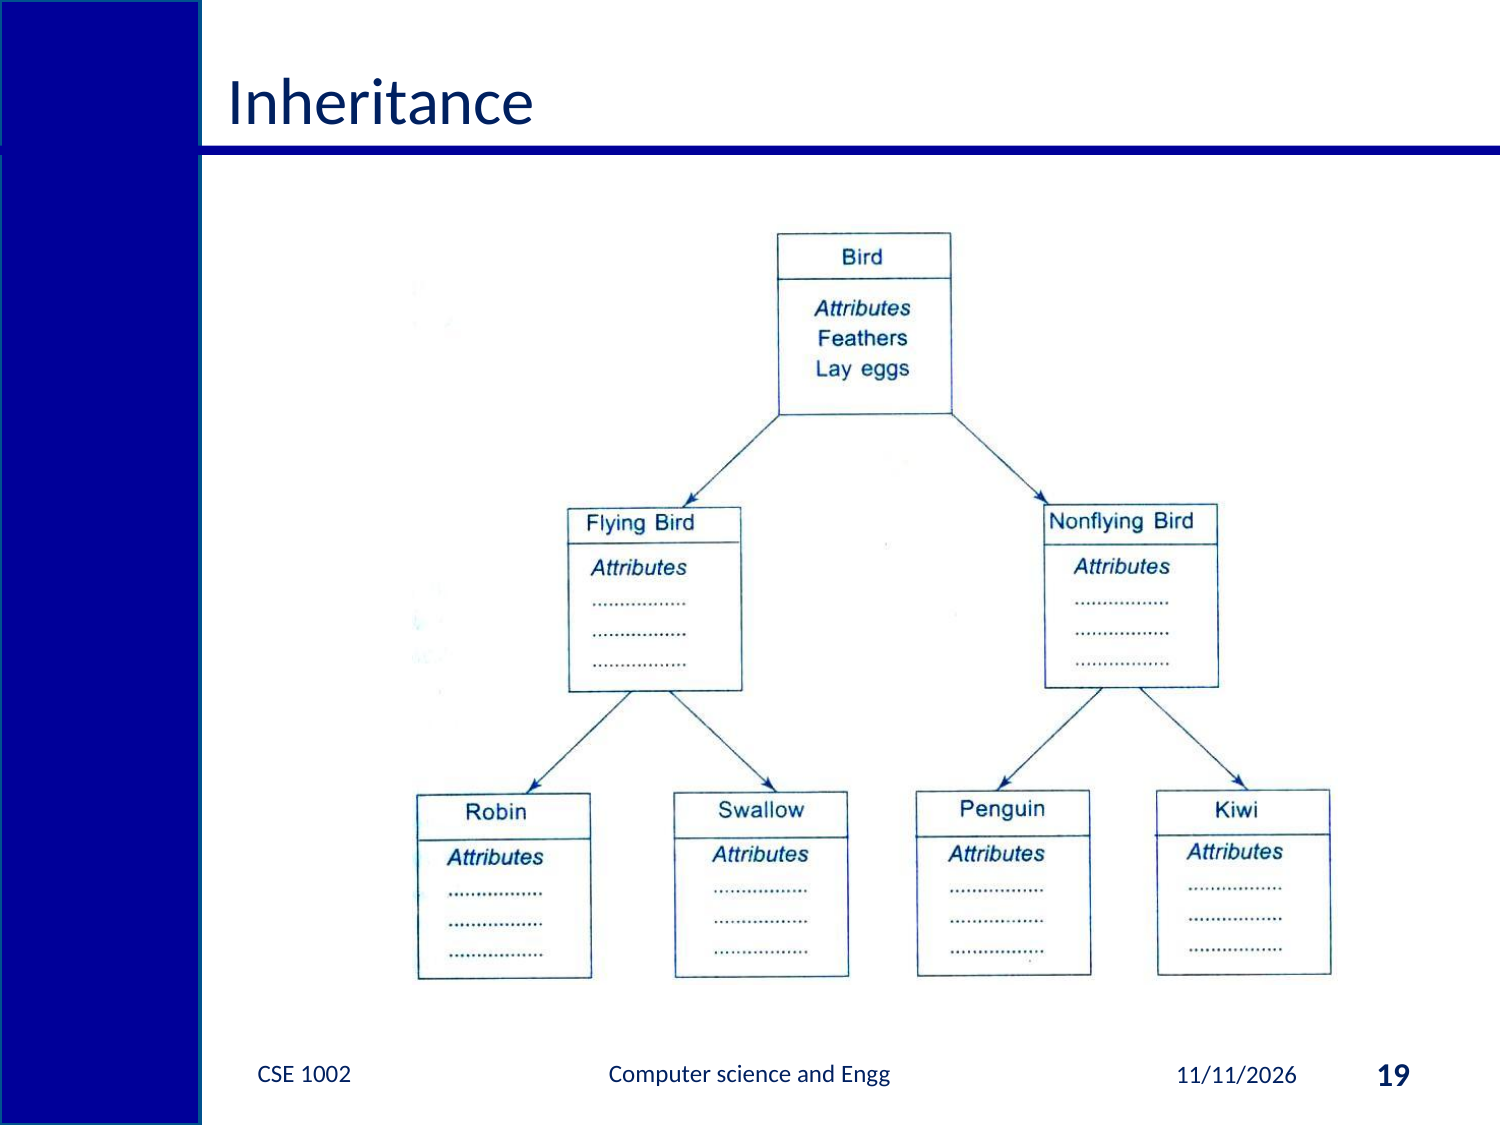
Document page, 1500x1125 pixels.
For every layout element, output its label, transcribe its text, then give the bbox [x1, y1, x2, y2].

slide_number 19 [1312, 1042, 1425, 1103]
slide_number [1050, 1043, 1313, 1104]
footer CSE 1002 Computer science and Engg [212, 1042, 938, 1103]
picture [412, 224, 1338, 985]
title Inheritance [212, 50, 1471, 146]
